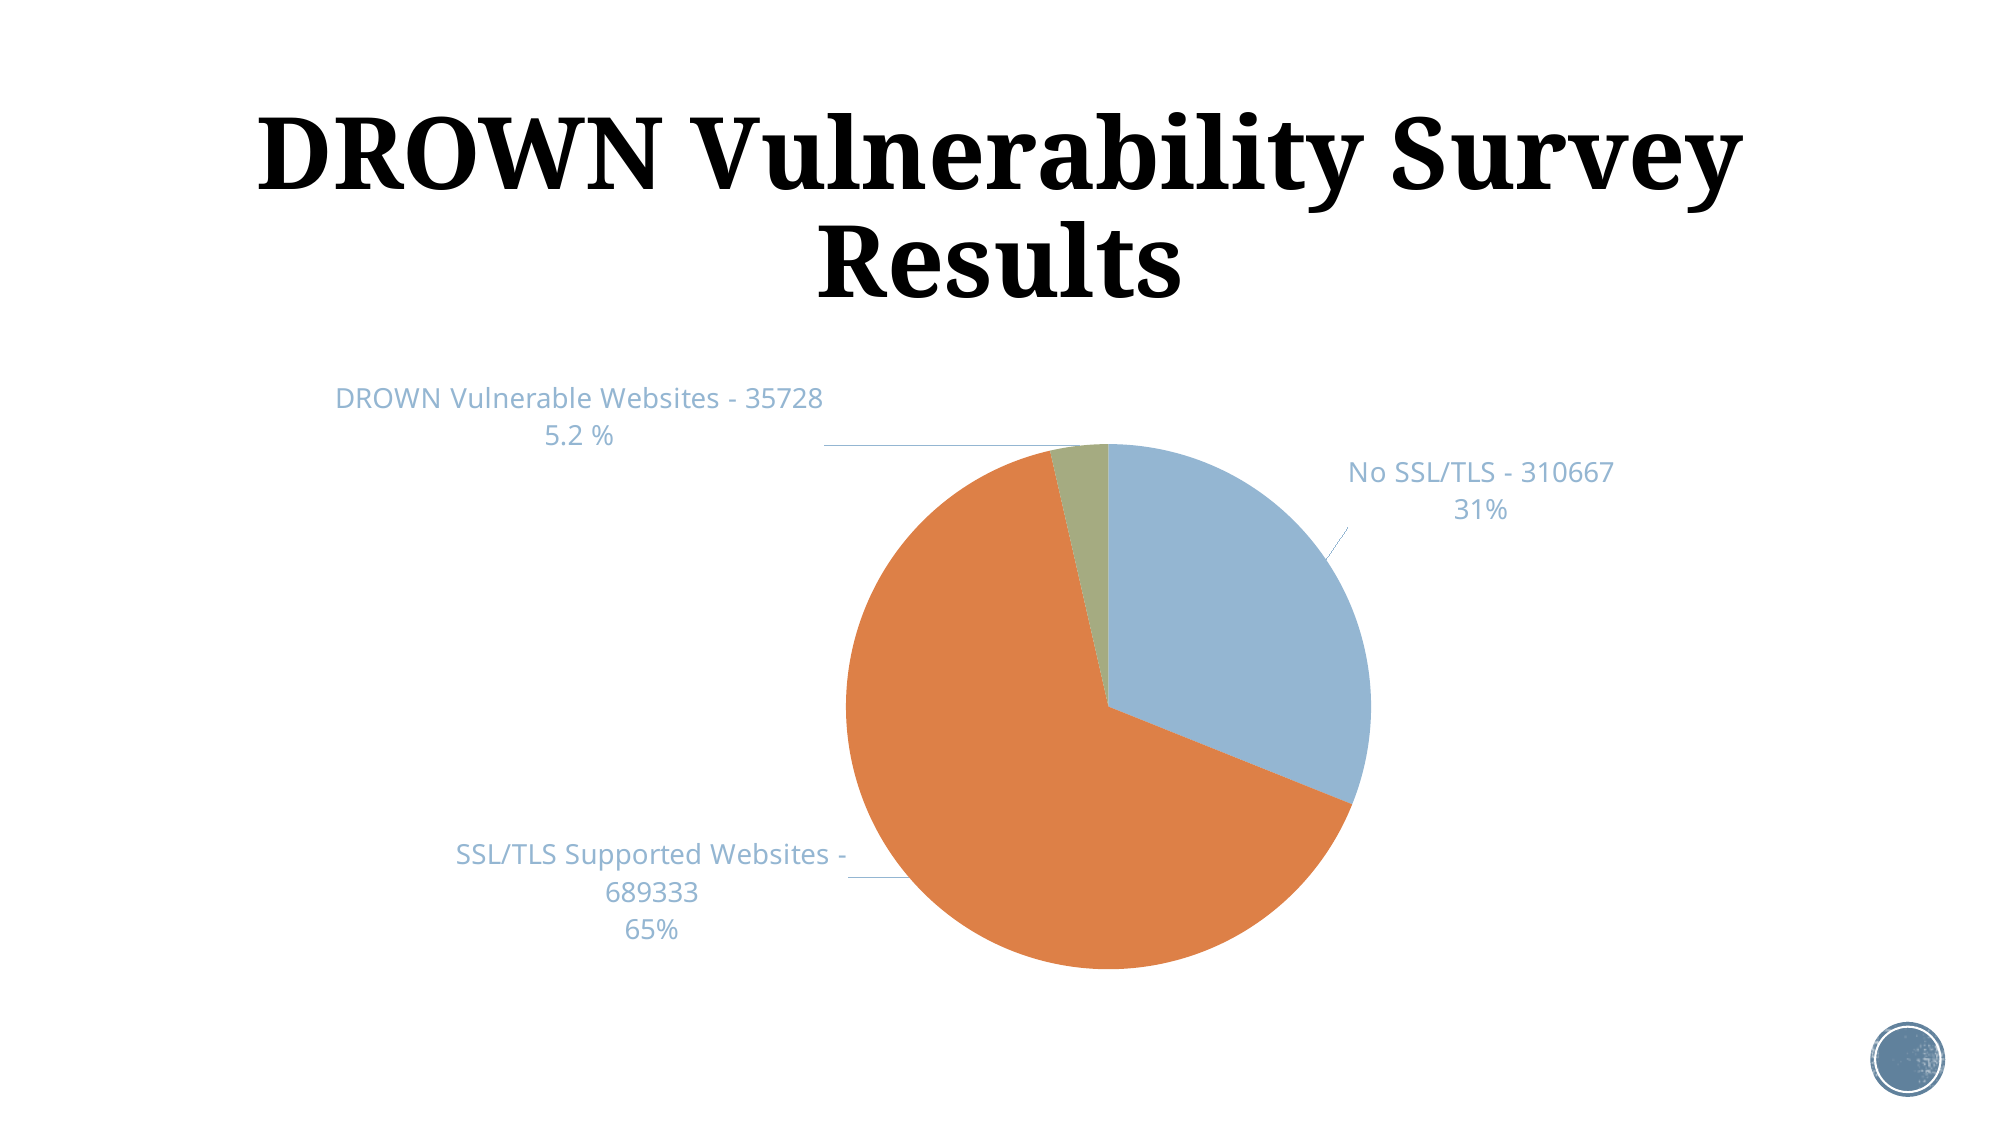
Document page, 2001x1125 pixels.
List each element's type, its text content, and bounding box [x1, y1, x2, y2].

title DROWN Vulnerability Survey Results [175, 79, 1826, 344]
chart [176, 353, 1826, 1011]
